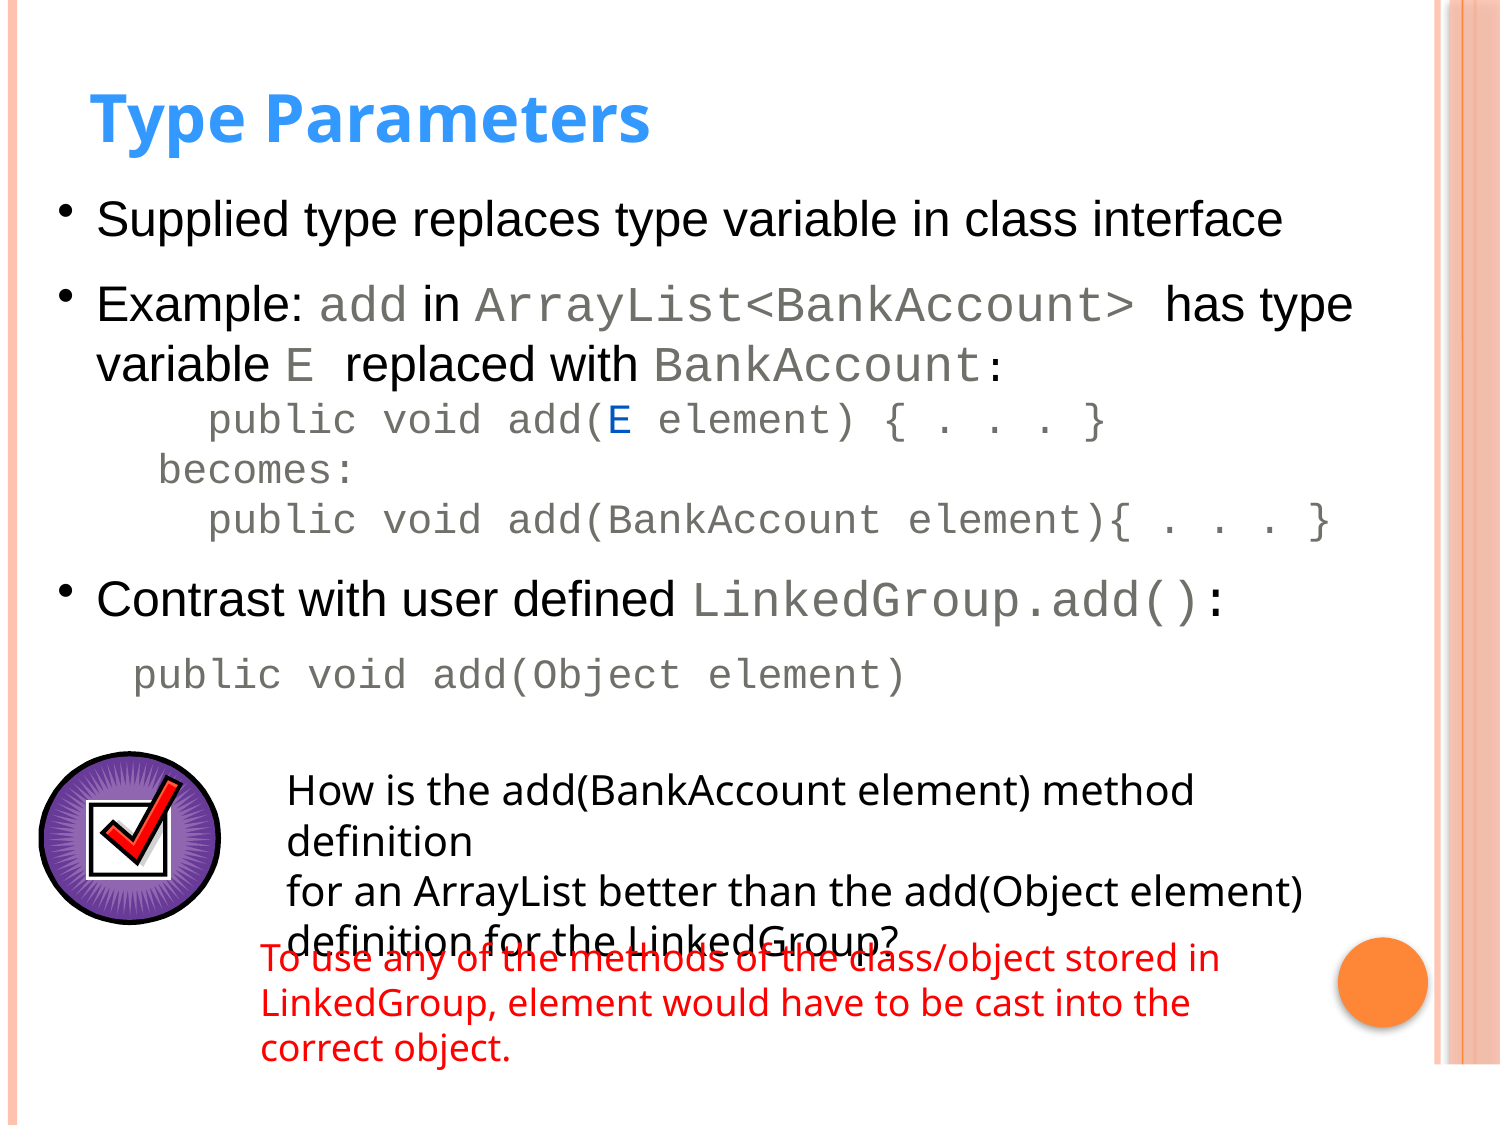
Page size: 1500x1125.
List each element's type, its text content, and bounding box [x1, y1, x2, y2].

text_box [36, 749, 1406, 927]
text_box To use any of the methods of the class/object stored in LinkedGroup, element would have to be cast into the correct object. [245, 935, 1338, 1076]
text_box Supplied type replaces type variable in class interface Example: add in ArrayList<BankAccount> has type variable E replaced with BankAccount: public void add(E element) { . . . } becomes: public void add(BankAccount element){ . . . } Contrast with user defined LinkedGroup.add(): public void add(Object element) [42, 179, 1435, 705]
text_box Type Parameters [74, 0, 1425, 176]
